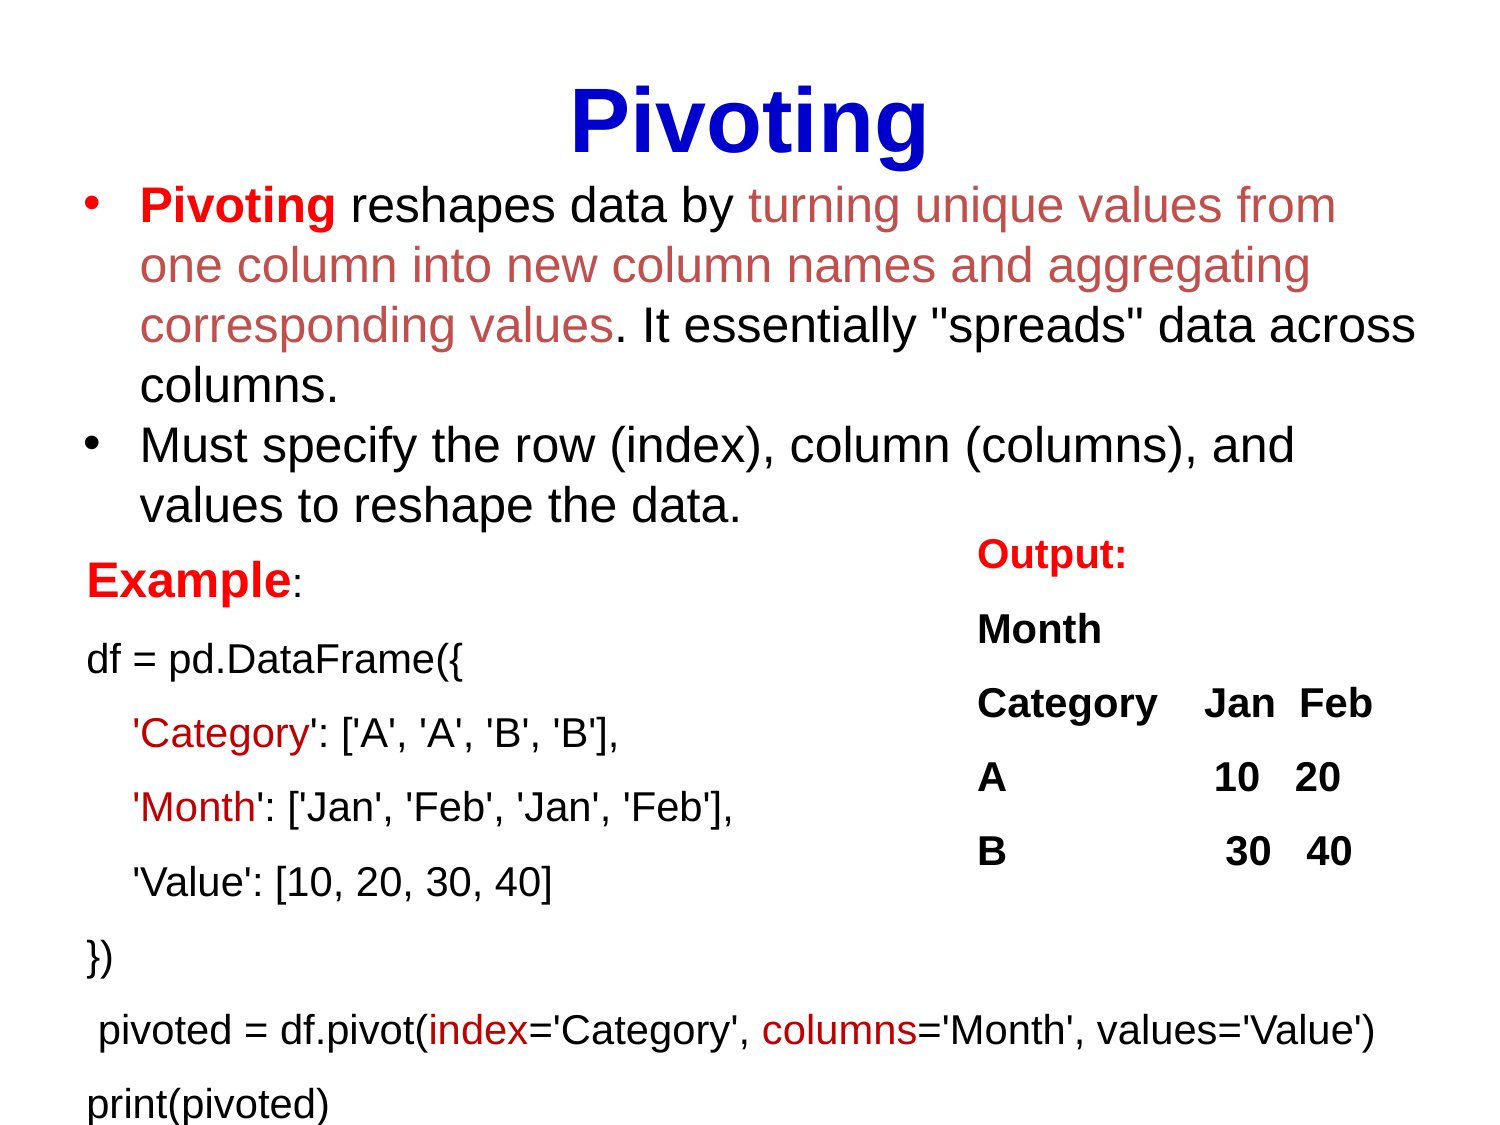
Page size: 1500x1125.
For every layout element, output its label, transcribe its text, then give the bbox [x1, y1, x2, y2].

text_box Output: Month Category Jan Feb A 10 20 B 30 40 [962, 512, 1475, 882]
title Pivoting [75, 45, 1425, 164]
text_box Example: df = pd.DataFrame({ 'Category': ['A', 'A', 'B', 'B'], 'Month': ['Jan', 'Feb', 'Jan', 'Feb'], 'Value': [10, 20, 30, 40] }) pivoted = df.pivot(index='Category', columns='Month', values='Value') print(pivoted) [71, 531, 1447, 1125]
text_box Pivoting reshapes data by turning unique values from one column into new column names and aggregating corresponding values. It essentially "spreads" data across columns. Must specify the row (index), column (columns), and values to reshape the data. [68, 164, 1444, 660]
